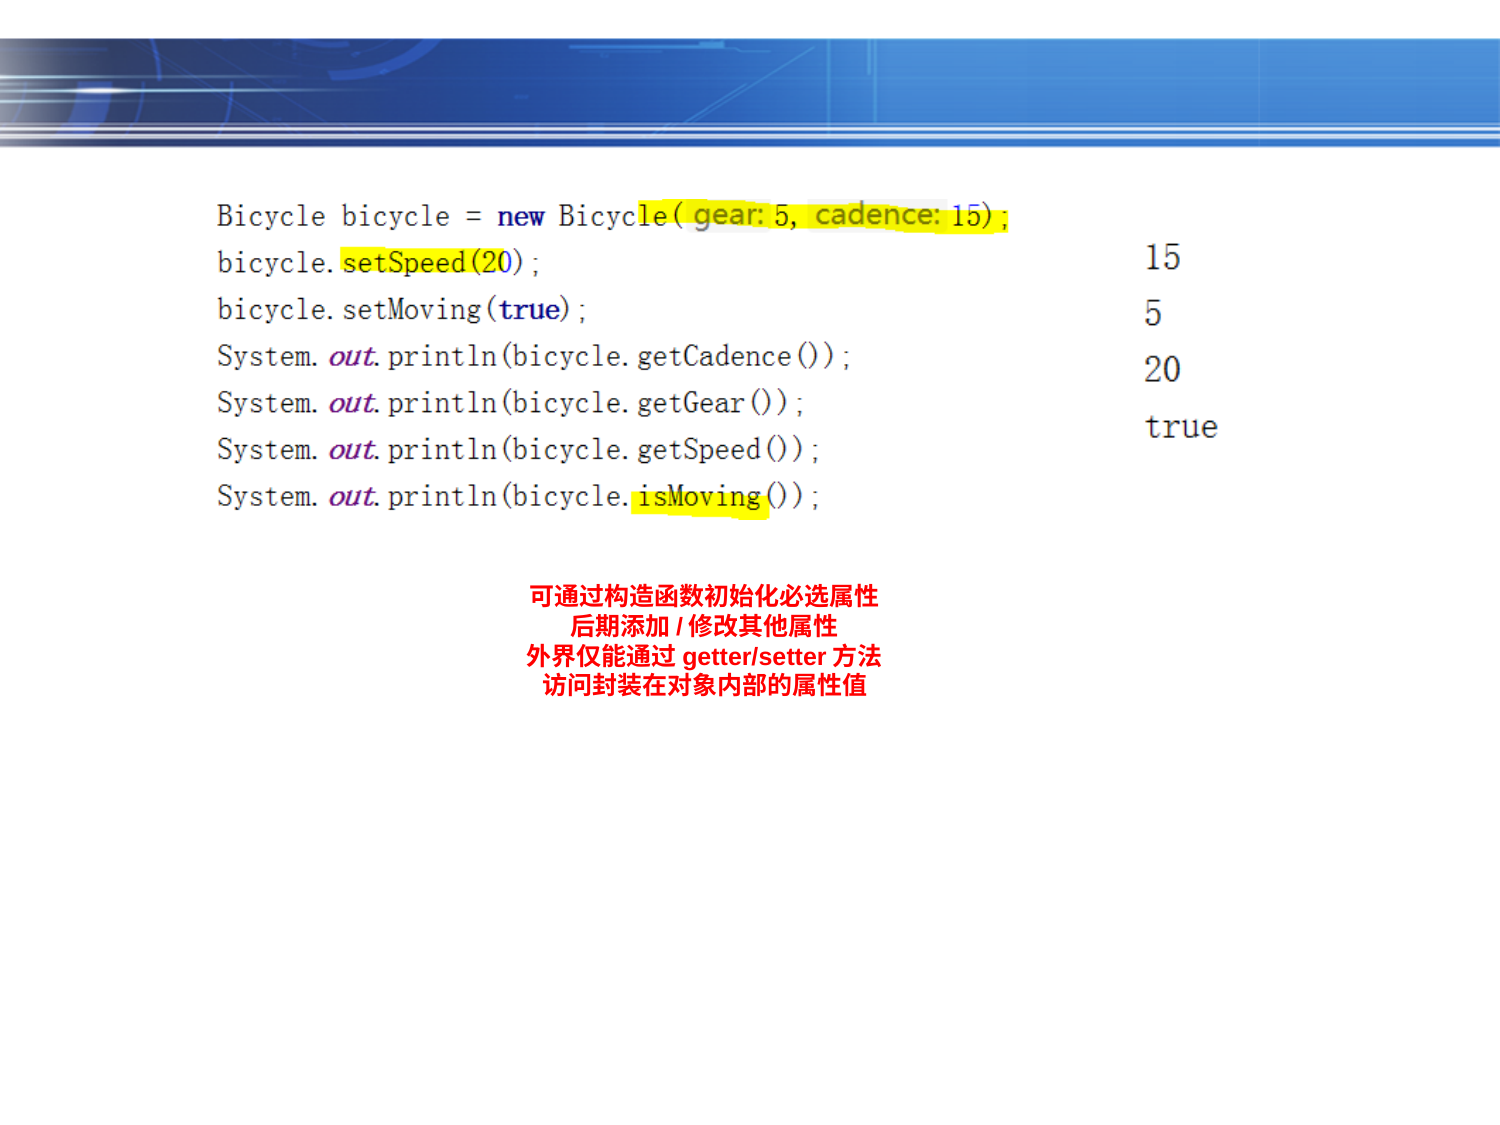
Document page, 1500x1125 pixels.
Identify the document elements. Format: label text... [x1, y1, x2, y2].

text_box 可通过构造函数初始化必选属性 后期添加/修改其他属性 外界仅能通过getter/setter方法 访问封装在对象内部的属性值 [511, 572, 898, 708]
picture [0, 0, 1500, 1125]
